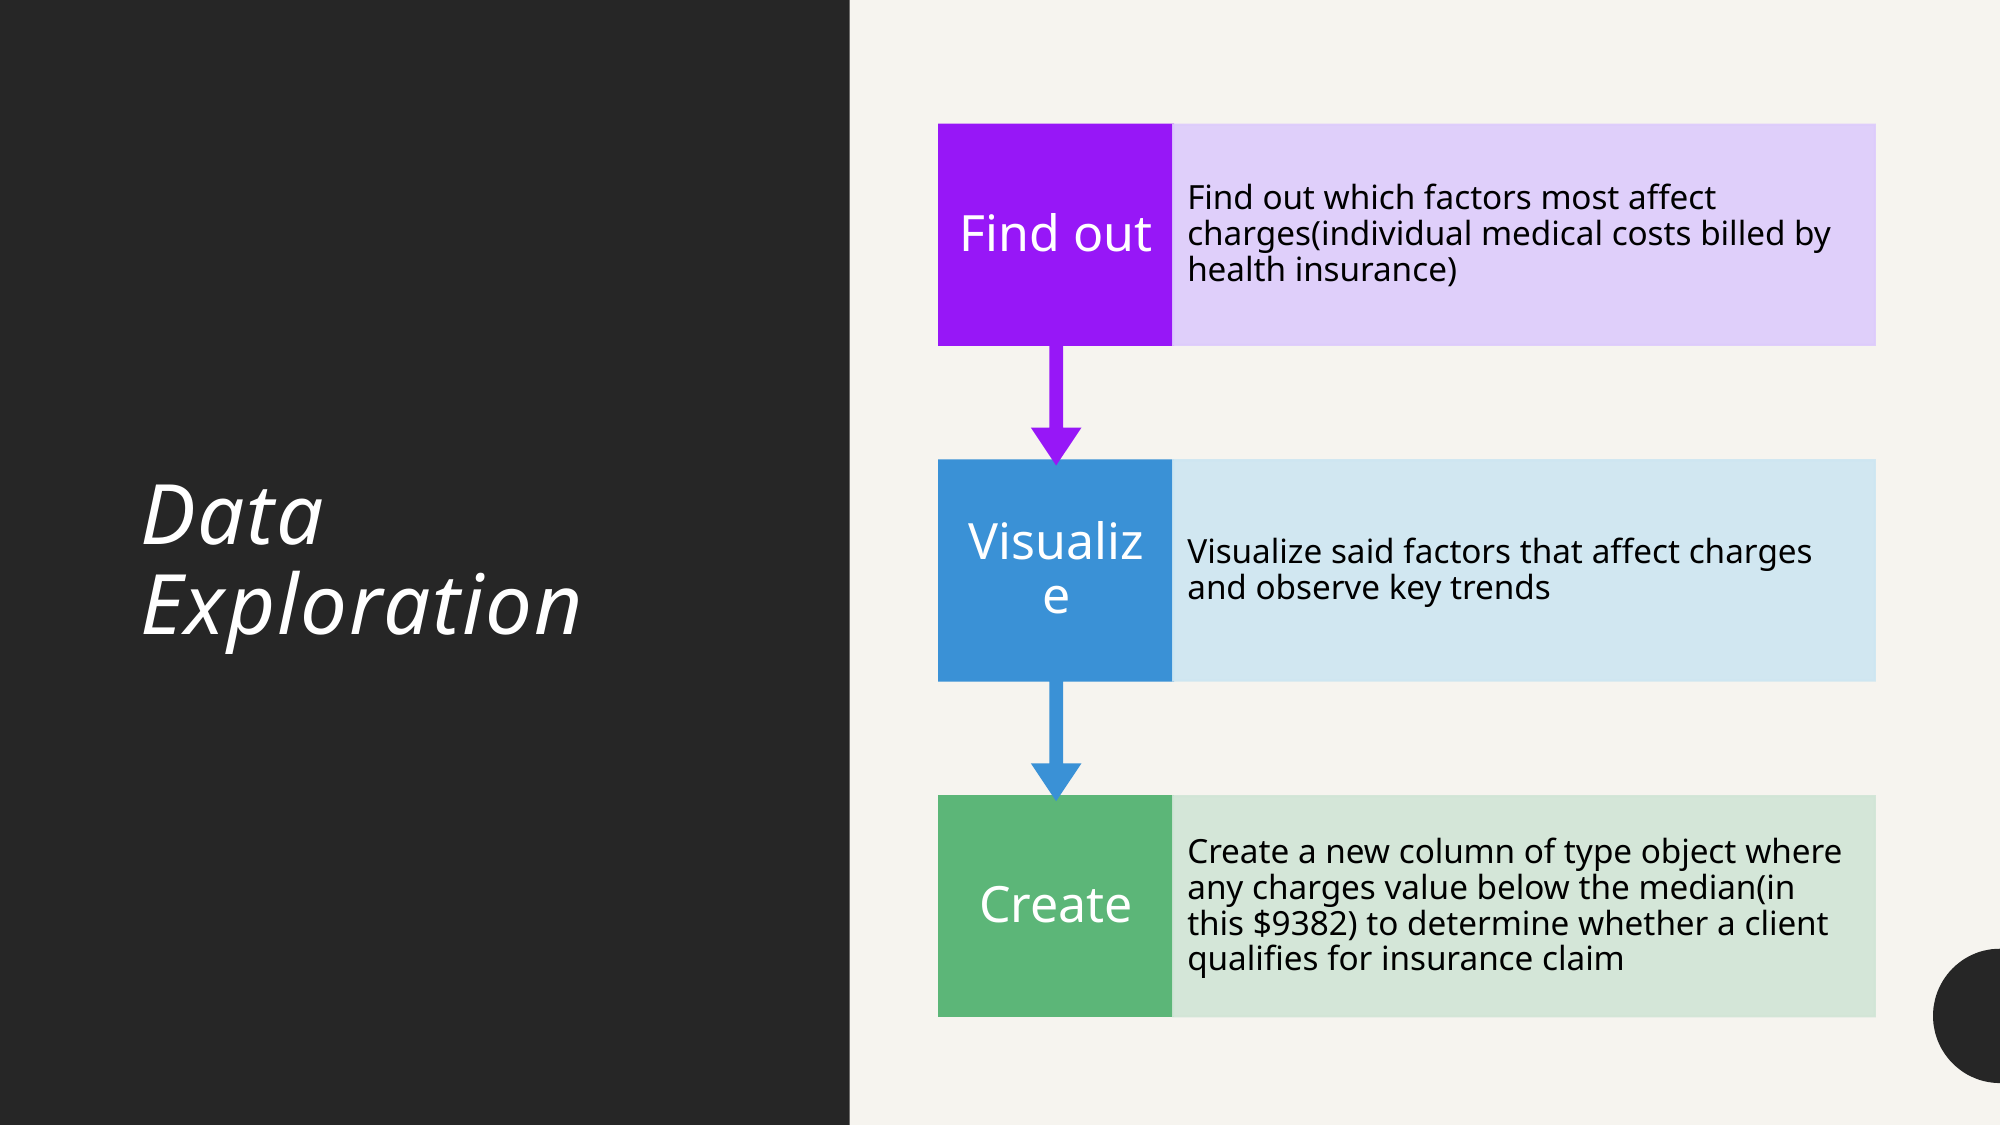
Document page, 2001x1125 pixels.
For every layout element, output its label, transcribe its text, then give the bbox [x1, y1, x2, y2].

text_box [0, 0, 851, 1125]
title Data Exploration [125, 172, 754, 953]
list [939, 124, 1875, 1017]
text_box [1933, 948, 2000, 1084]
text_box [851, 0, 2000, 1125]
